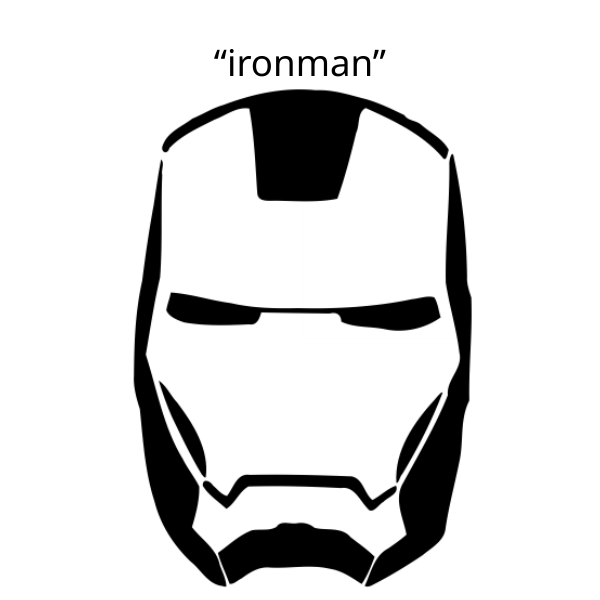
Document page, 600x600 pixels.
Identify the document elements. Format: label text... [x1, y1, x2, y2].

picture [124, 84, 476, 593]
title “ironman” [41, 31, 559, 98]
